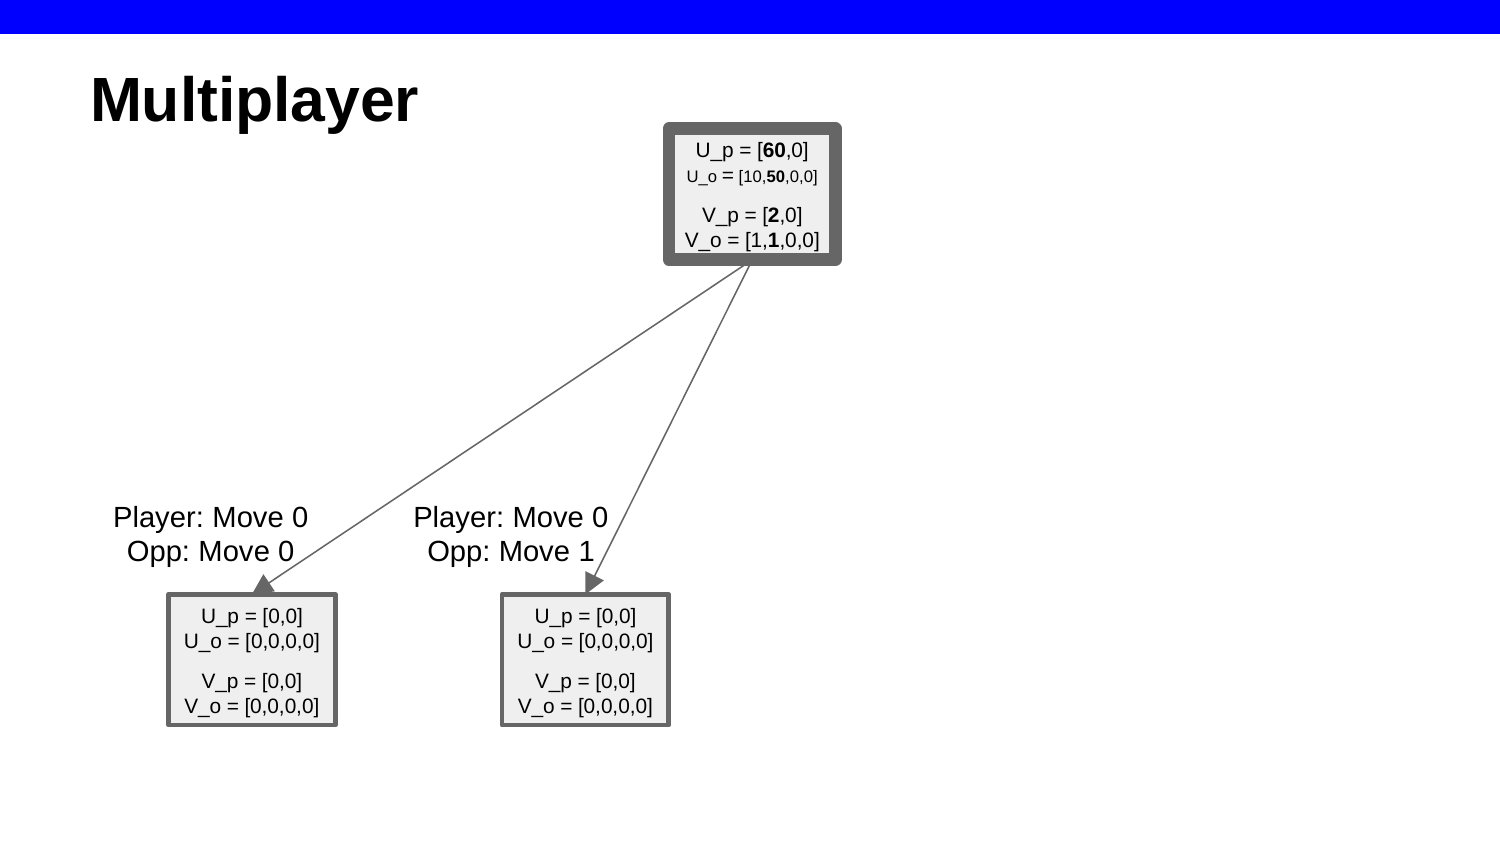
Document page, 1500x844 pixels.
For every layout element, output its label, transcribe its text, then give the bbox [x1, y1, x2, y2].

text_box U_p = [0,0] U_o = [0,0,0,0] V_p = [0,0] V_o = [0,0,0,0] [502, 603, 669, 726]
title Multiplayer [75, 8, 1425, 150]
text_box U_p = [0,0] U_o = [0,0,0,0] V_p = [0,0] V_o = [0,0,0,0] [168, 594, 336, 726]
text_box Player: Move 0 Opp: Move 0 [74, 482, 246, 559]
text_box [585, 259, 753, 595]
text_box U_p = [60,0] U_o = [10,50,0,0] V_p = [2,0] V_o = [1,1,0,0] [668, 128, 836, 260]
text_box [251, 259, 585, 595]
